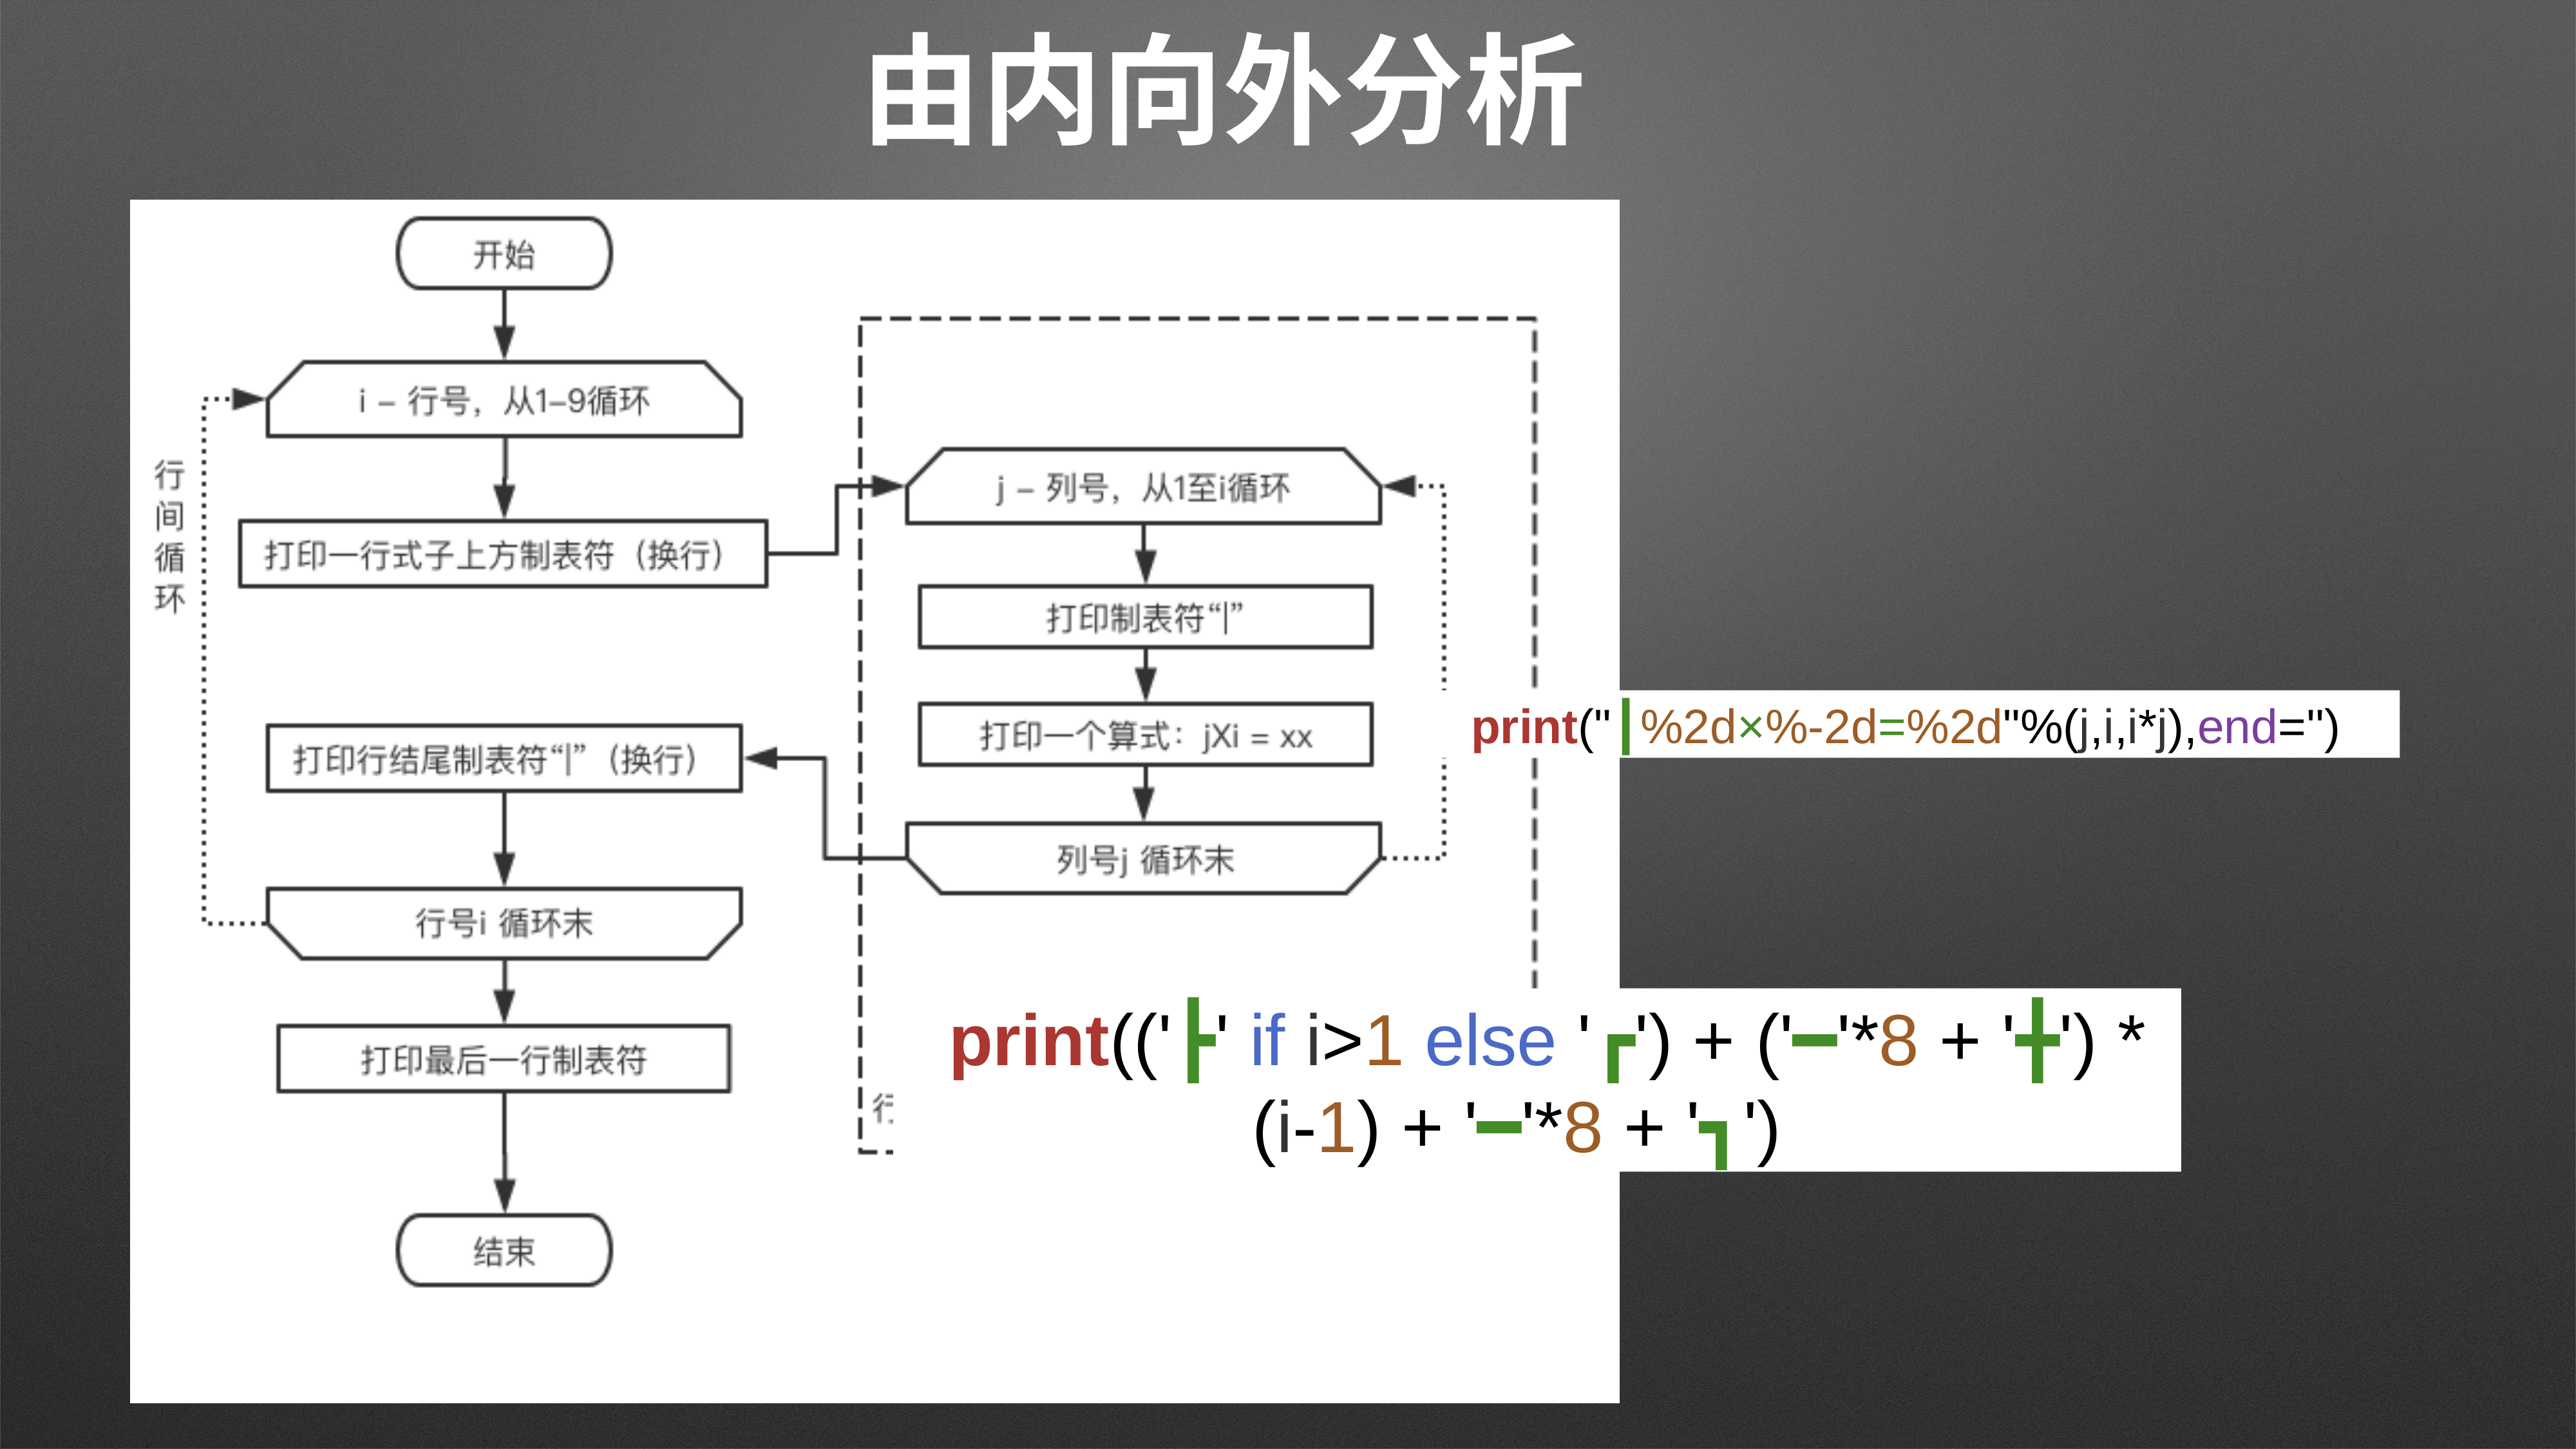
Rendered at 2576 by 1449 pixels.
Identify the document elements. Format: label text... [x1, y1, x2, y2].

text_box print("┃%2d×%-2d=%2d"%(j,i,i*j),end='') [1623, 690, 2400, 758]
picture [0, 0, 2576, 1449]
title 由内向外分析 [86, 0, 2361, 276]
text_box print(('┣' if i>1 else '┏') + ('━'*8 + '╋') * (i-1) + '━'*8 + '┓') [1623, 988, 2181, 1172]
